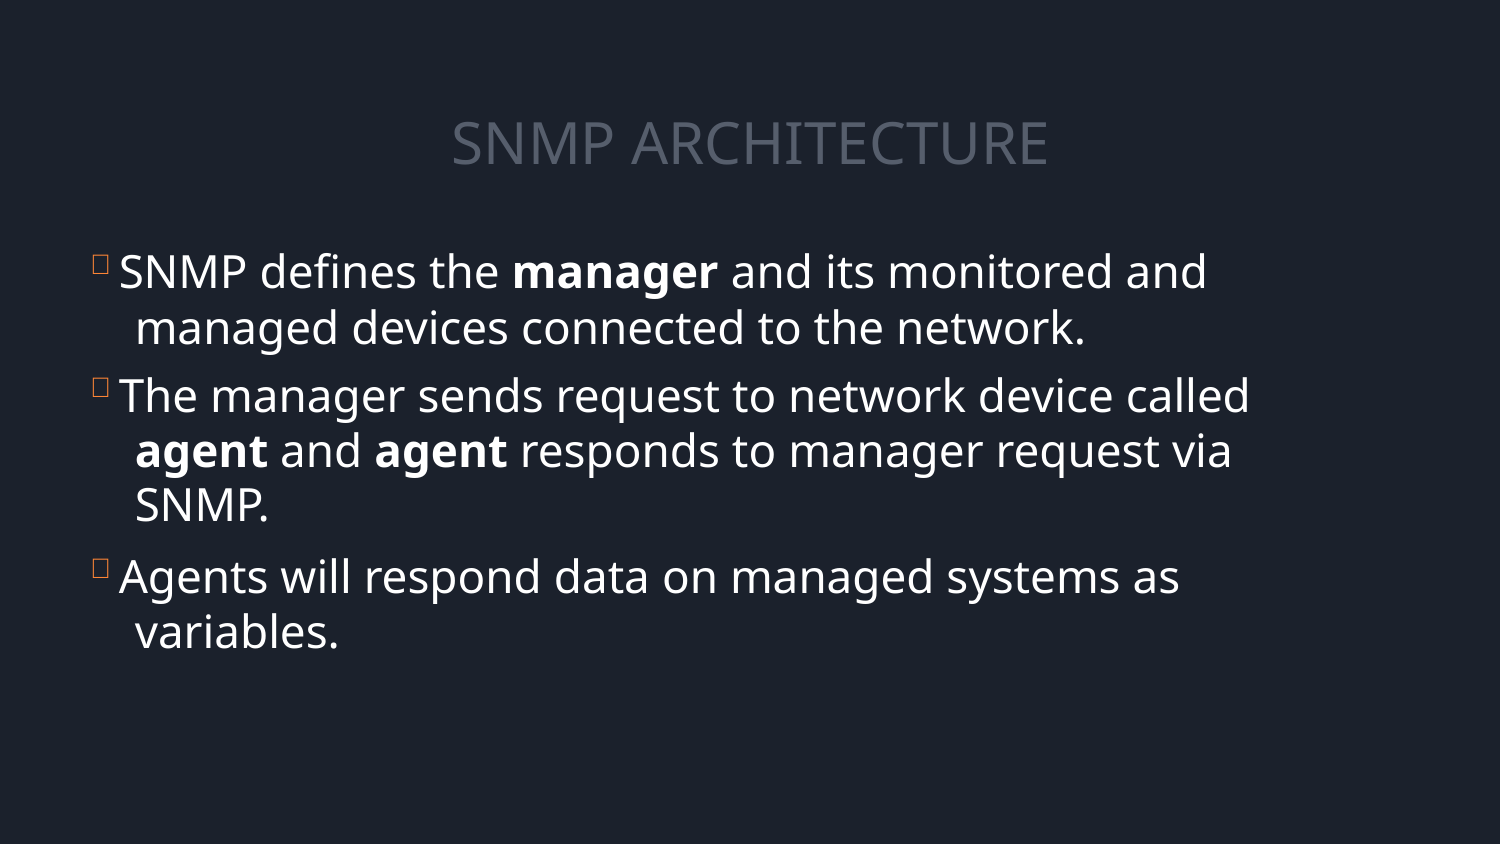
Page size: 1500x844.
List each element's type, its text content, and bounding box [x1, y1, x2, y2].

text_box  SNMP defines the manager and its monitored and managed devices connected to the network.  The manager sends request to network device called agent and agent responds to manager request via SNMP.  Agents will respond data on managed systems as variables. [85, 238, 1328, 743]
title SNMP ARCHITECTURE [0, 110, 1500, 171]
